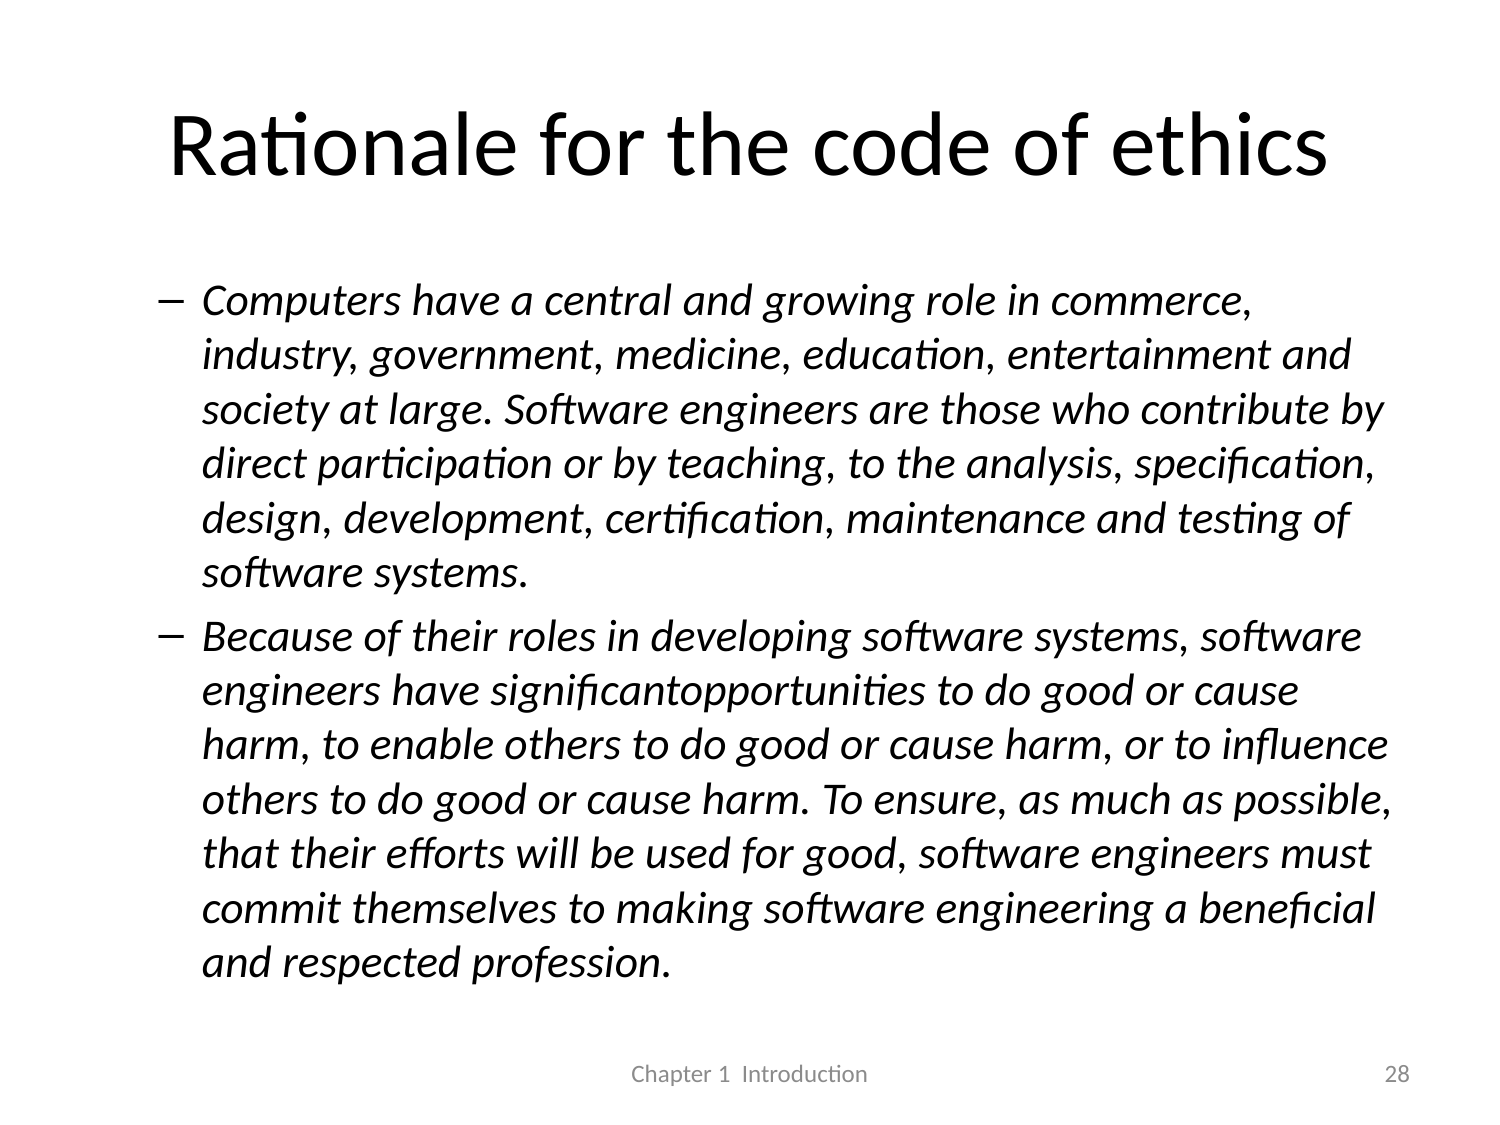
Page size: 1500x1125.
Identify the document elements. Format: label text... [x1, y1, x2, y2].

footer Chapter 1 Introduction [512, 1042, 988, 1103]
slide_number 28 [1074, 1042, 1425, 1103]
title Rationale for the code of ethics [75, 45, 1425, 233]
list Computers have a central and growing role in commerce, industry, government, medicine, education, entertainment and society at large. Software engineers are those who contribute by direct participation or by teaching, to the analysis, specification, design, development, certification, maintenance and testing of software systems. Because of their roles in developing software systems, software engineers have significantopportunities to do good or cause harm, to enable others to do good or cause harm, or to influence others to do good or cause harm. To ensure, as much as possible, that their efforts will be used for good, software engineers must commit themselves to making software engineering a beneficial and respected profession. [75, 262, 1425, 1005]
